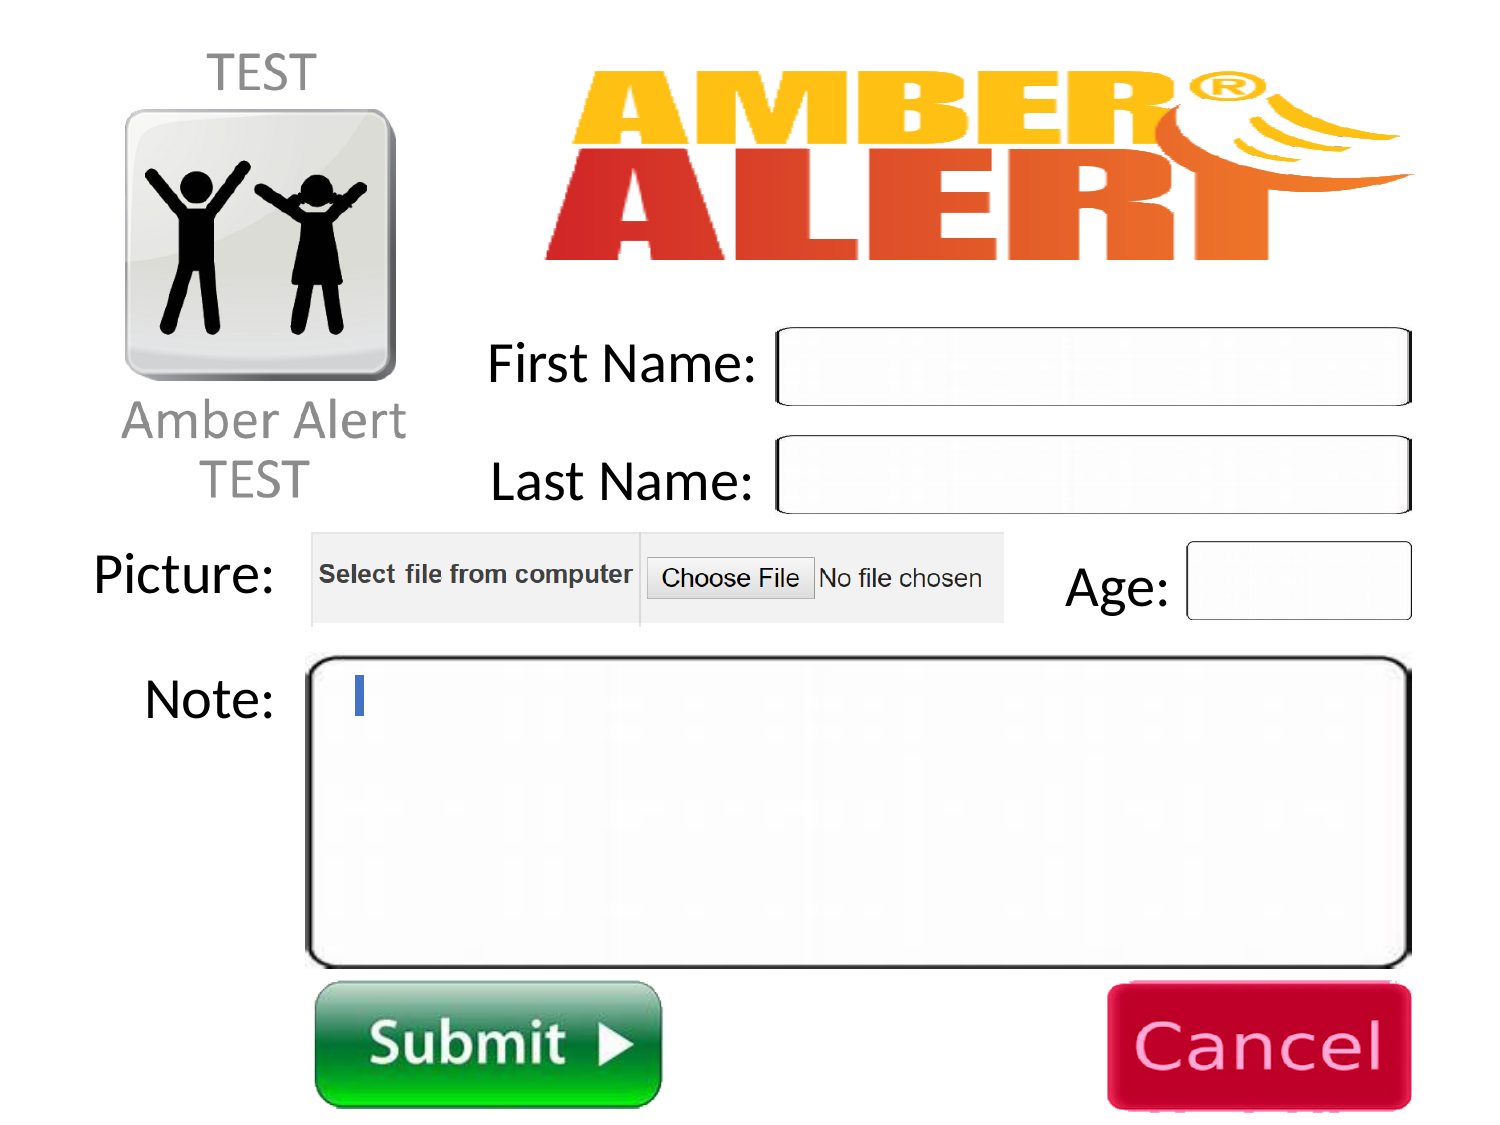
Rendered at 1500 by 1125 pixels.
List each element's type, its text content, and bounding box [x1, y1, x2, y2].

picture [305, 974, 670, 1109]
picture [305, 652, 1412, 969]
text_box Picture: [78, 528, 291, 613]
text_box Age: [1050, 540, 1186, 626]
picture [1098, 976, 1420, 1114]
picture [36, 13, 1483, 517]
picture [1186, 540, 1412, 620]
picture [305, 526, 1004, 627]
text_box Note: [129, 652, 292, 738]
